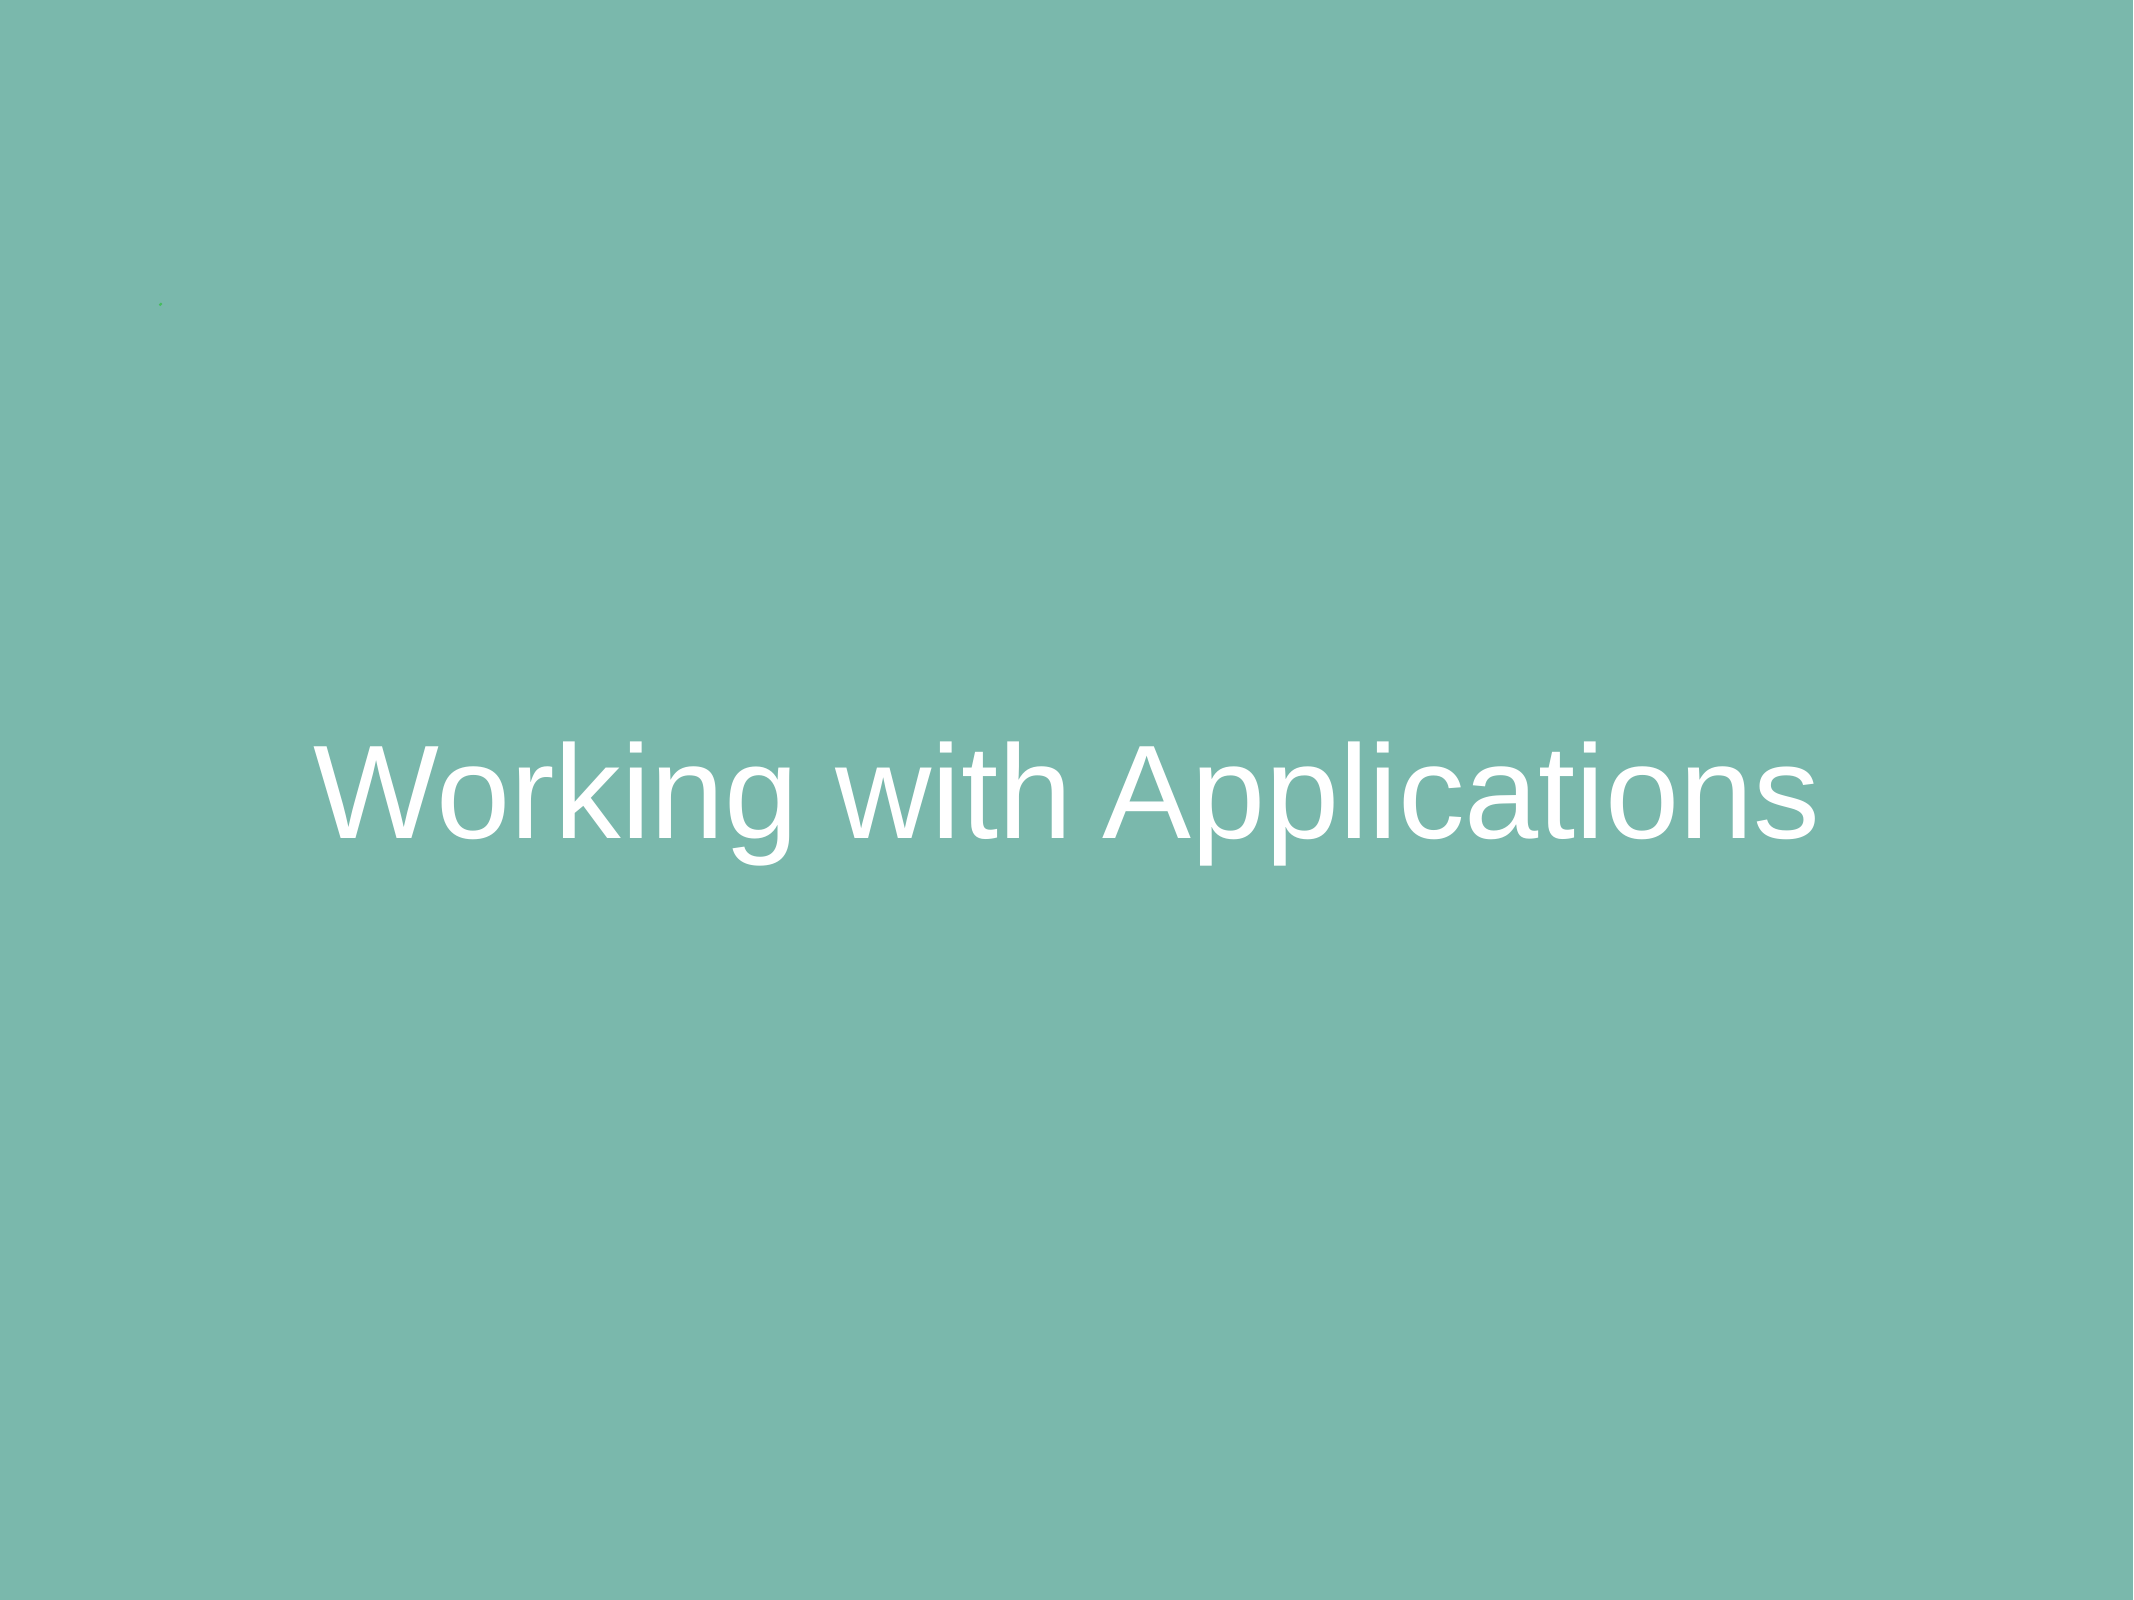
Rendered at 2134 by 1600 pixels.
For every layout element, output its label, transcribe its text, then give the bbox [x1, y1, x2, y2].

title Working with Applications [125, 705, 2009, 1122]
